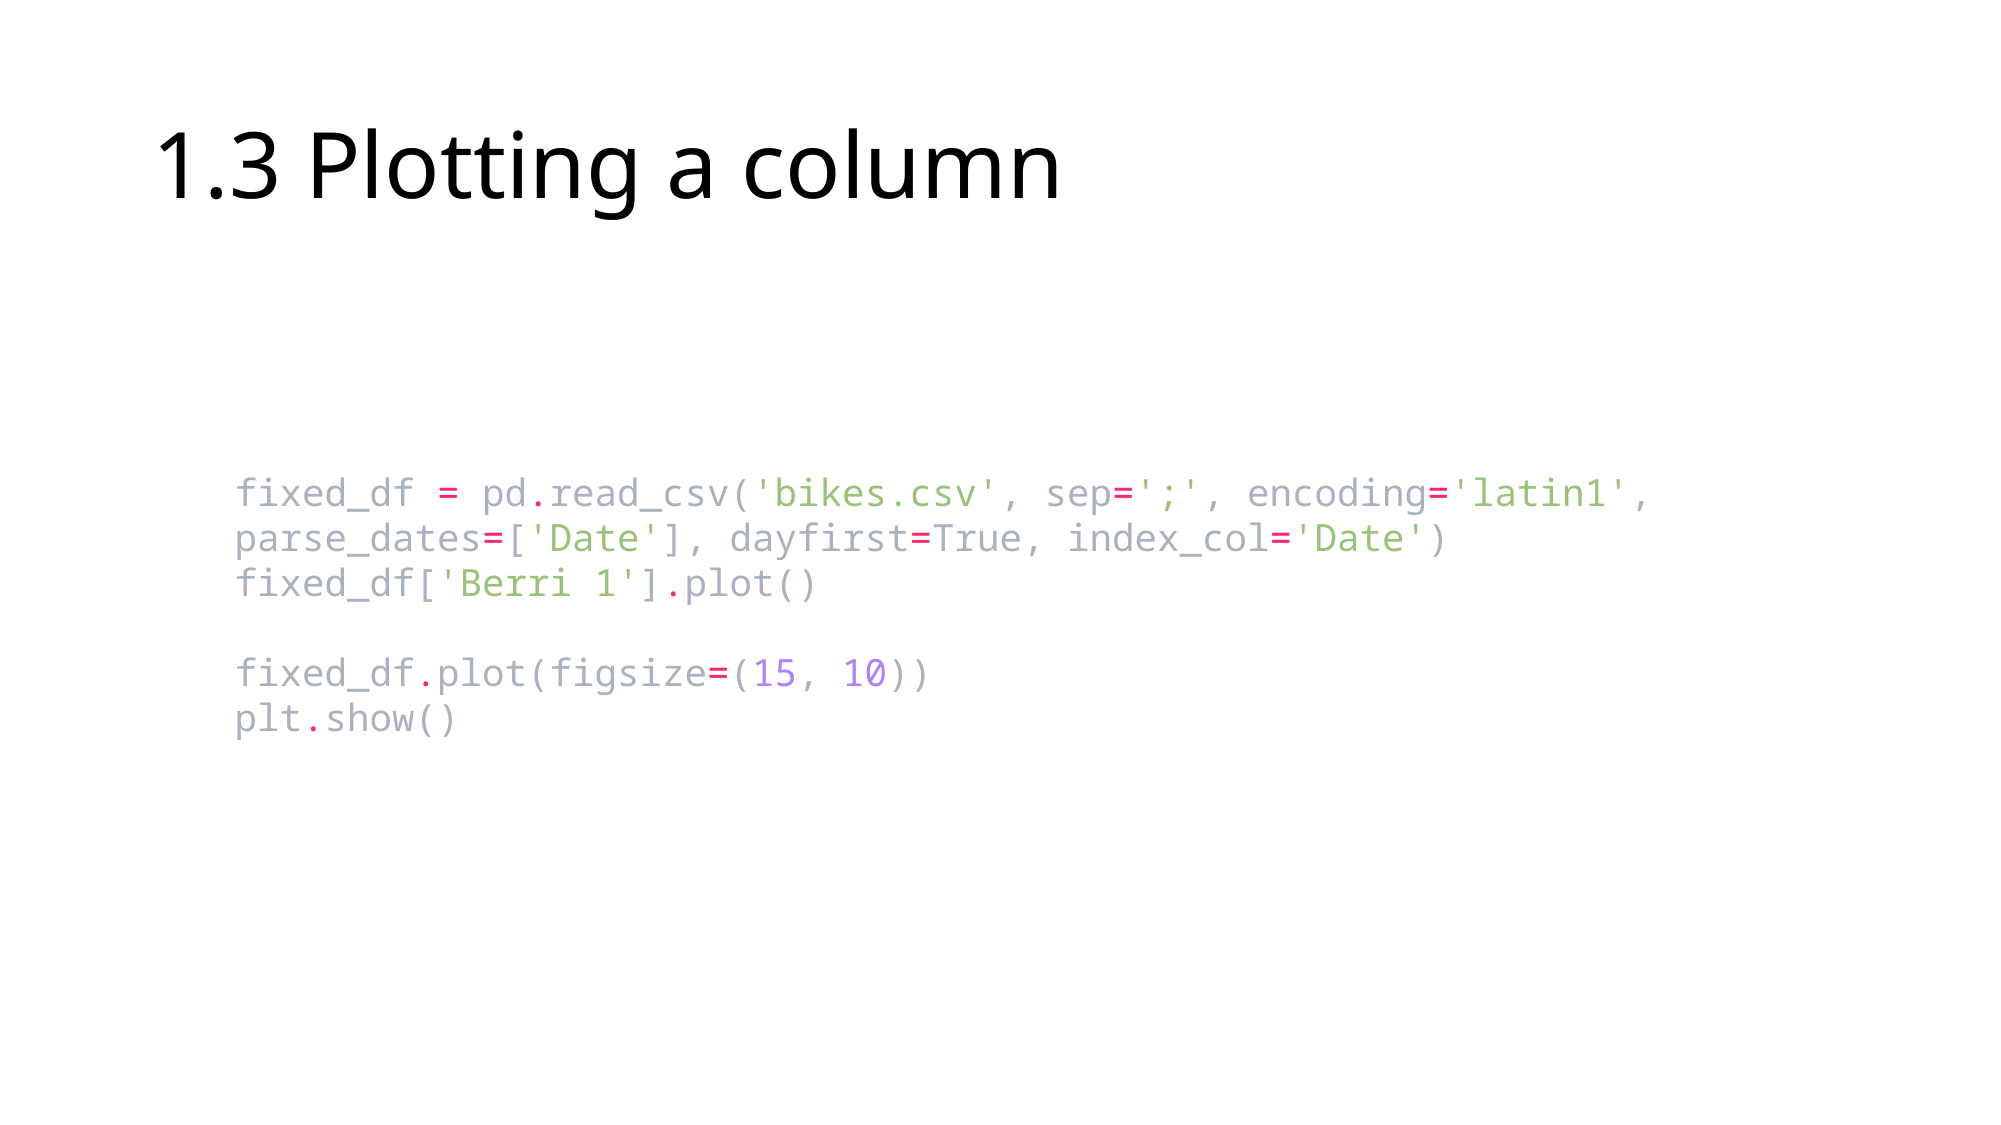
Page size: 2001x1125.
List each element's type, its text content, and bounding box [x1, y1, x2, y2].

text_box fixed_df = pd.read_csv('bikes.csv', sep=';', encoding='latin1', parse_dates=['Date'], dayfirst=True, index_col='Date') fixed_df['Berri 1'].plot() fixed_df.plot(figsize=(15, 10)) plt.show() [219, 461, 1668, 747]
title 1.3 Plotting a column [137, 59, 1863, 278]
